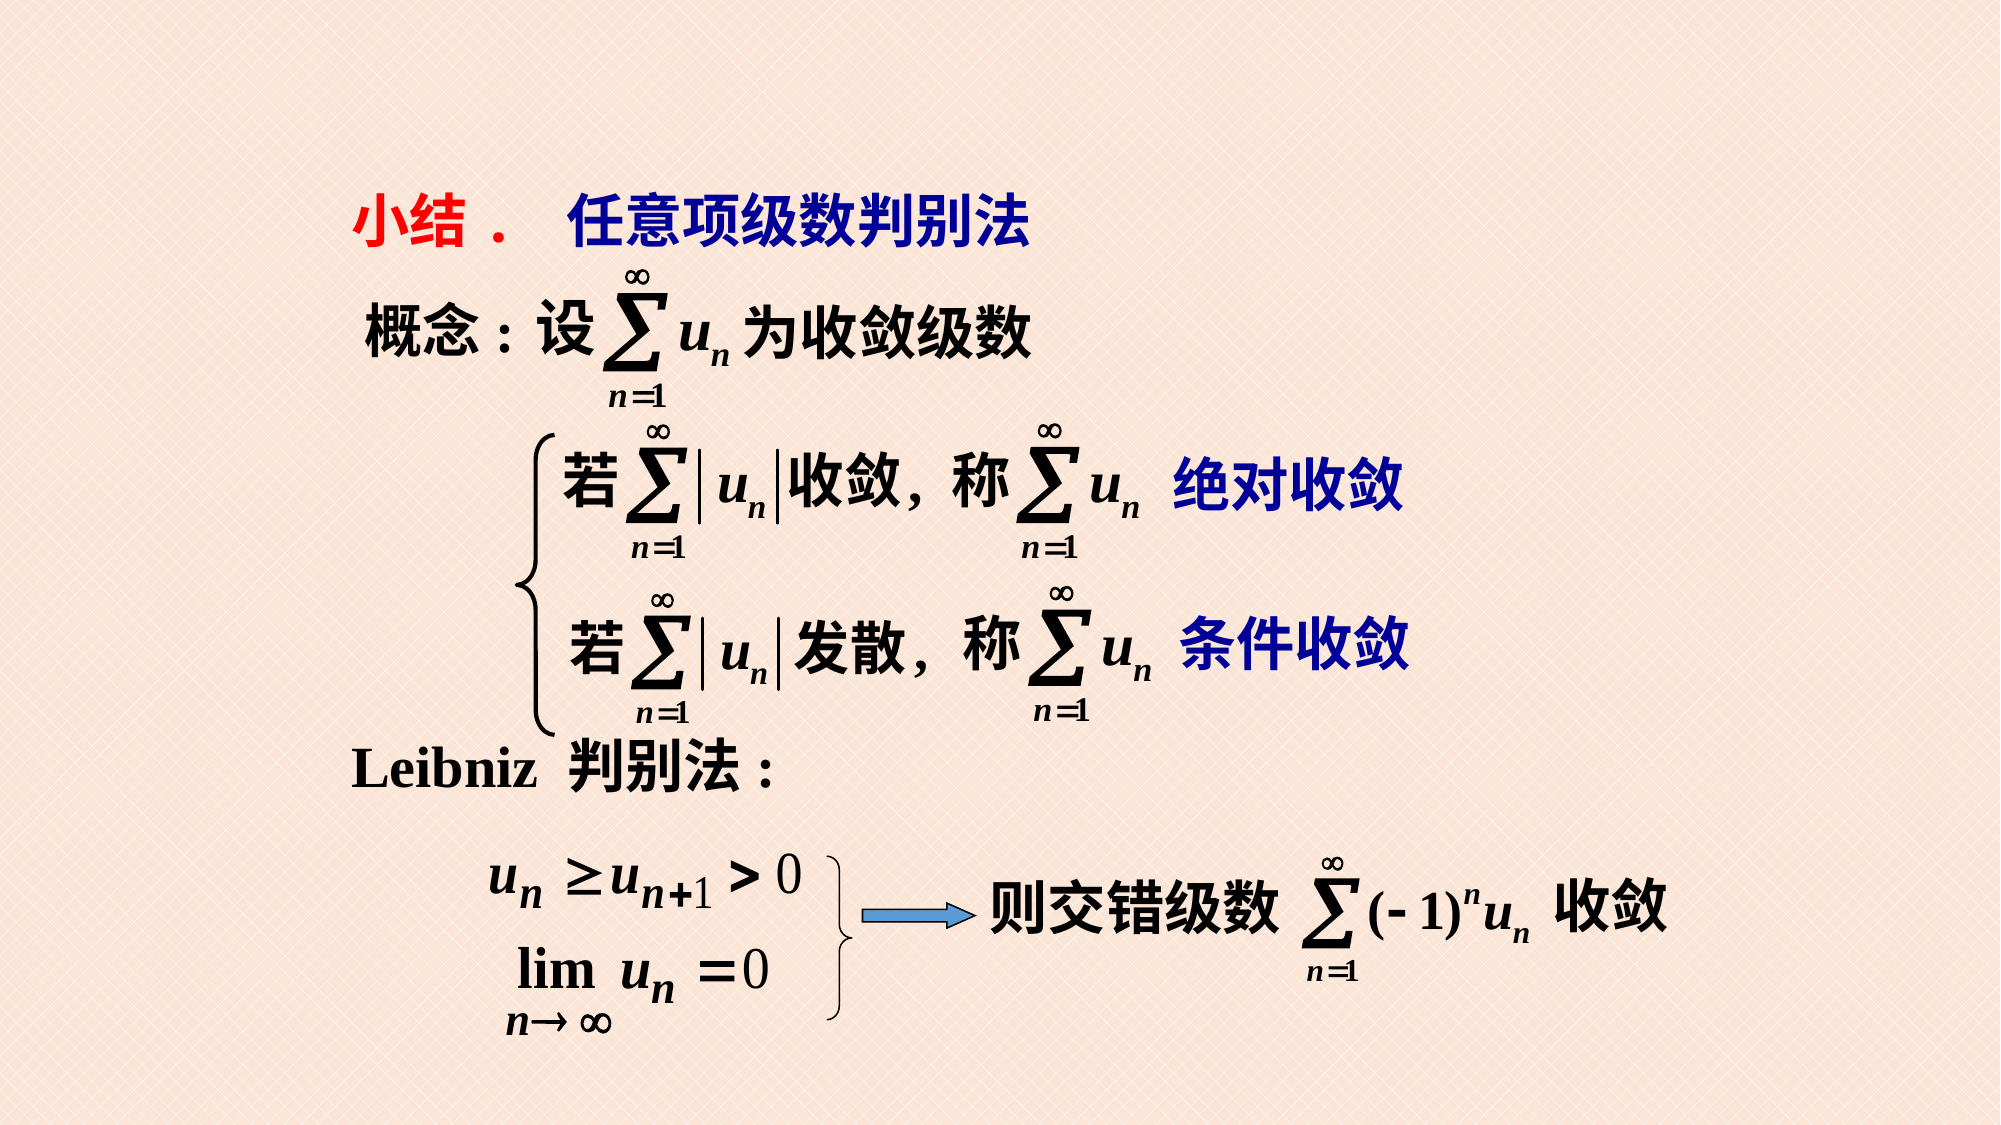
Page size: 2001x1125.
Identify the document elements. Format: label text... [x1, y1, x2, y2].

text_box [1294, 837, 1539, 994]
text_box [942, 402, 1156, 573]
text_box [954, 565, 1168, 735]
text_box [516, 434, 555, 735]
text_box 条件收敛 [1168, 599, 1427, 685]
text_box [862, 903, 976, 929]
slide_number [1412, 1042, 1863, 1103]
text_box 收敛 [1539, 861, 1700, 947]
text_box 概念: [349, 286, 528, 372]
title 小结. 任意项级数判别法 [336, 173, 1145, 274]
text_box 则交错级数 [975, 864, 1294, 949]
text_box Leibniz 判别法: [336, 721, 762, 807]
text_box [528, 247, 747, 422]
text_box [826, 856, 852, 1020]
text_box 为收敛级数 [747, 288, 1090, 374]
text_box 绝对收敛 [1157, 440, 1421, 526]
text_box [555, 403, 942, 572]
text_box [562, 573, 955, 737]
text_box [485, 842, 806, 914]
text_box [502, 937, 773, 1041]
